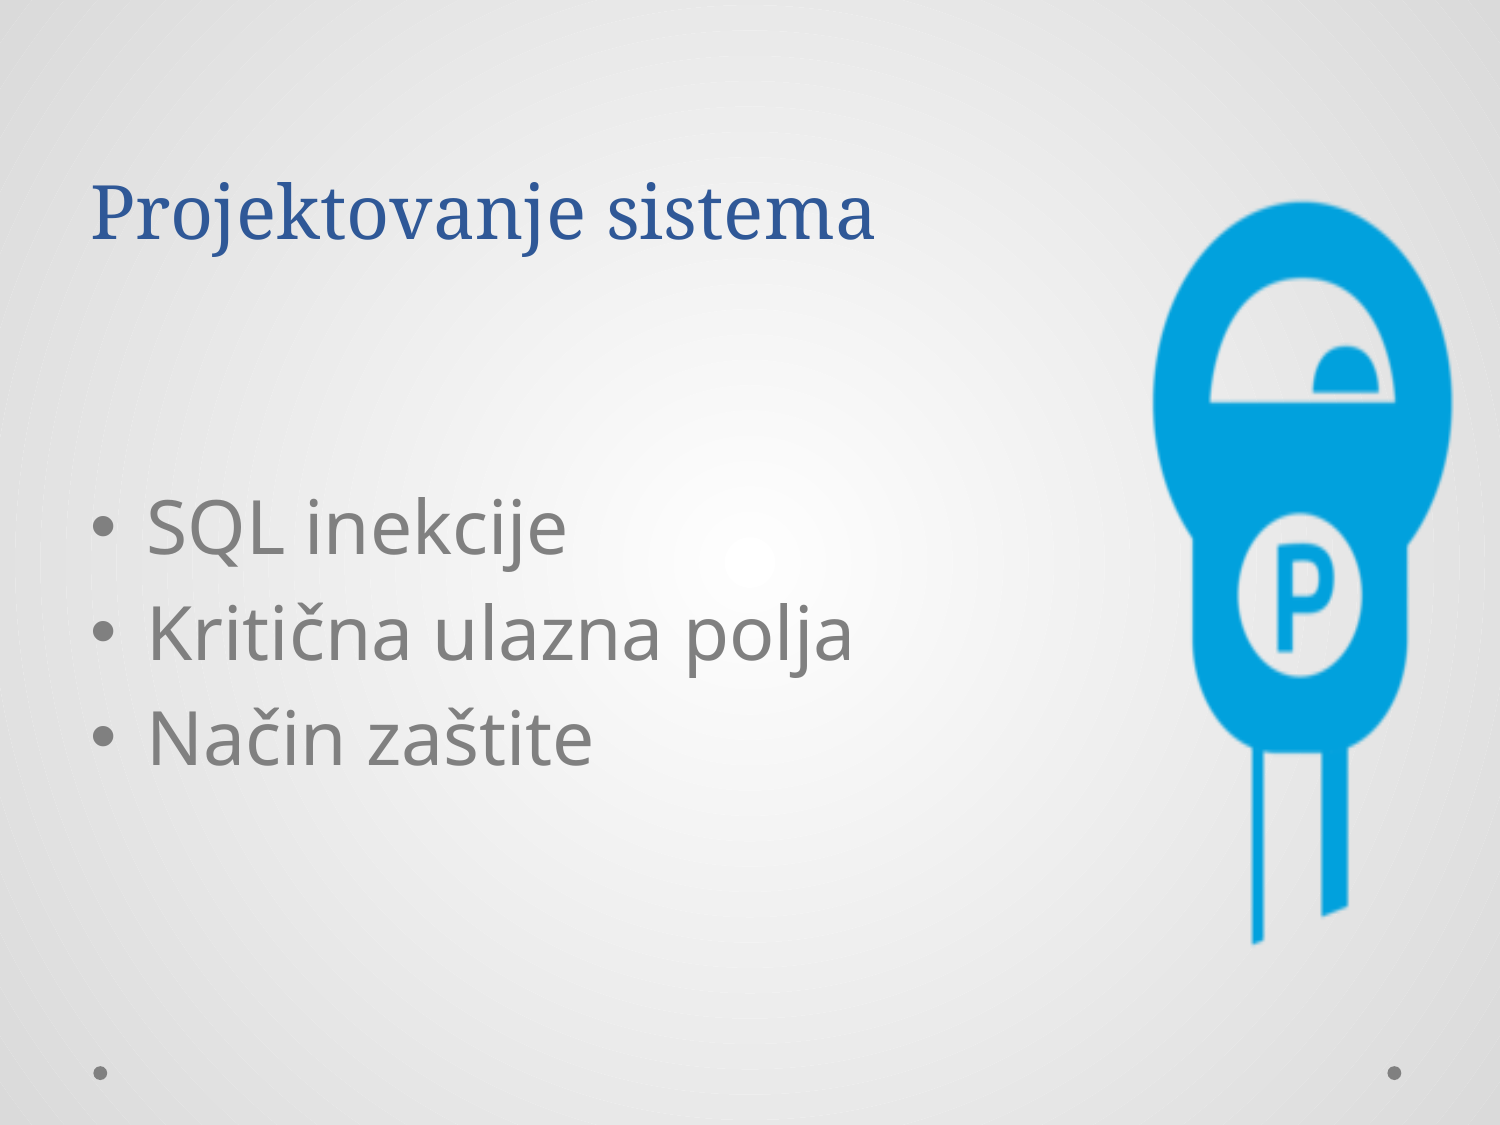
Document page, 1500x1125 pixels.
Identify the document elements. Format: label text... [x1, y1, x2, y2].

picture [1006, 163, 1500, 964]
title Projektovanje sistema [75, 0, 1425, 262]
list SQL inekcije Kritična ulazna polja Način zaštite [75, 262, 1425, 1005]
